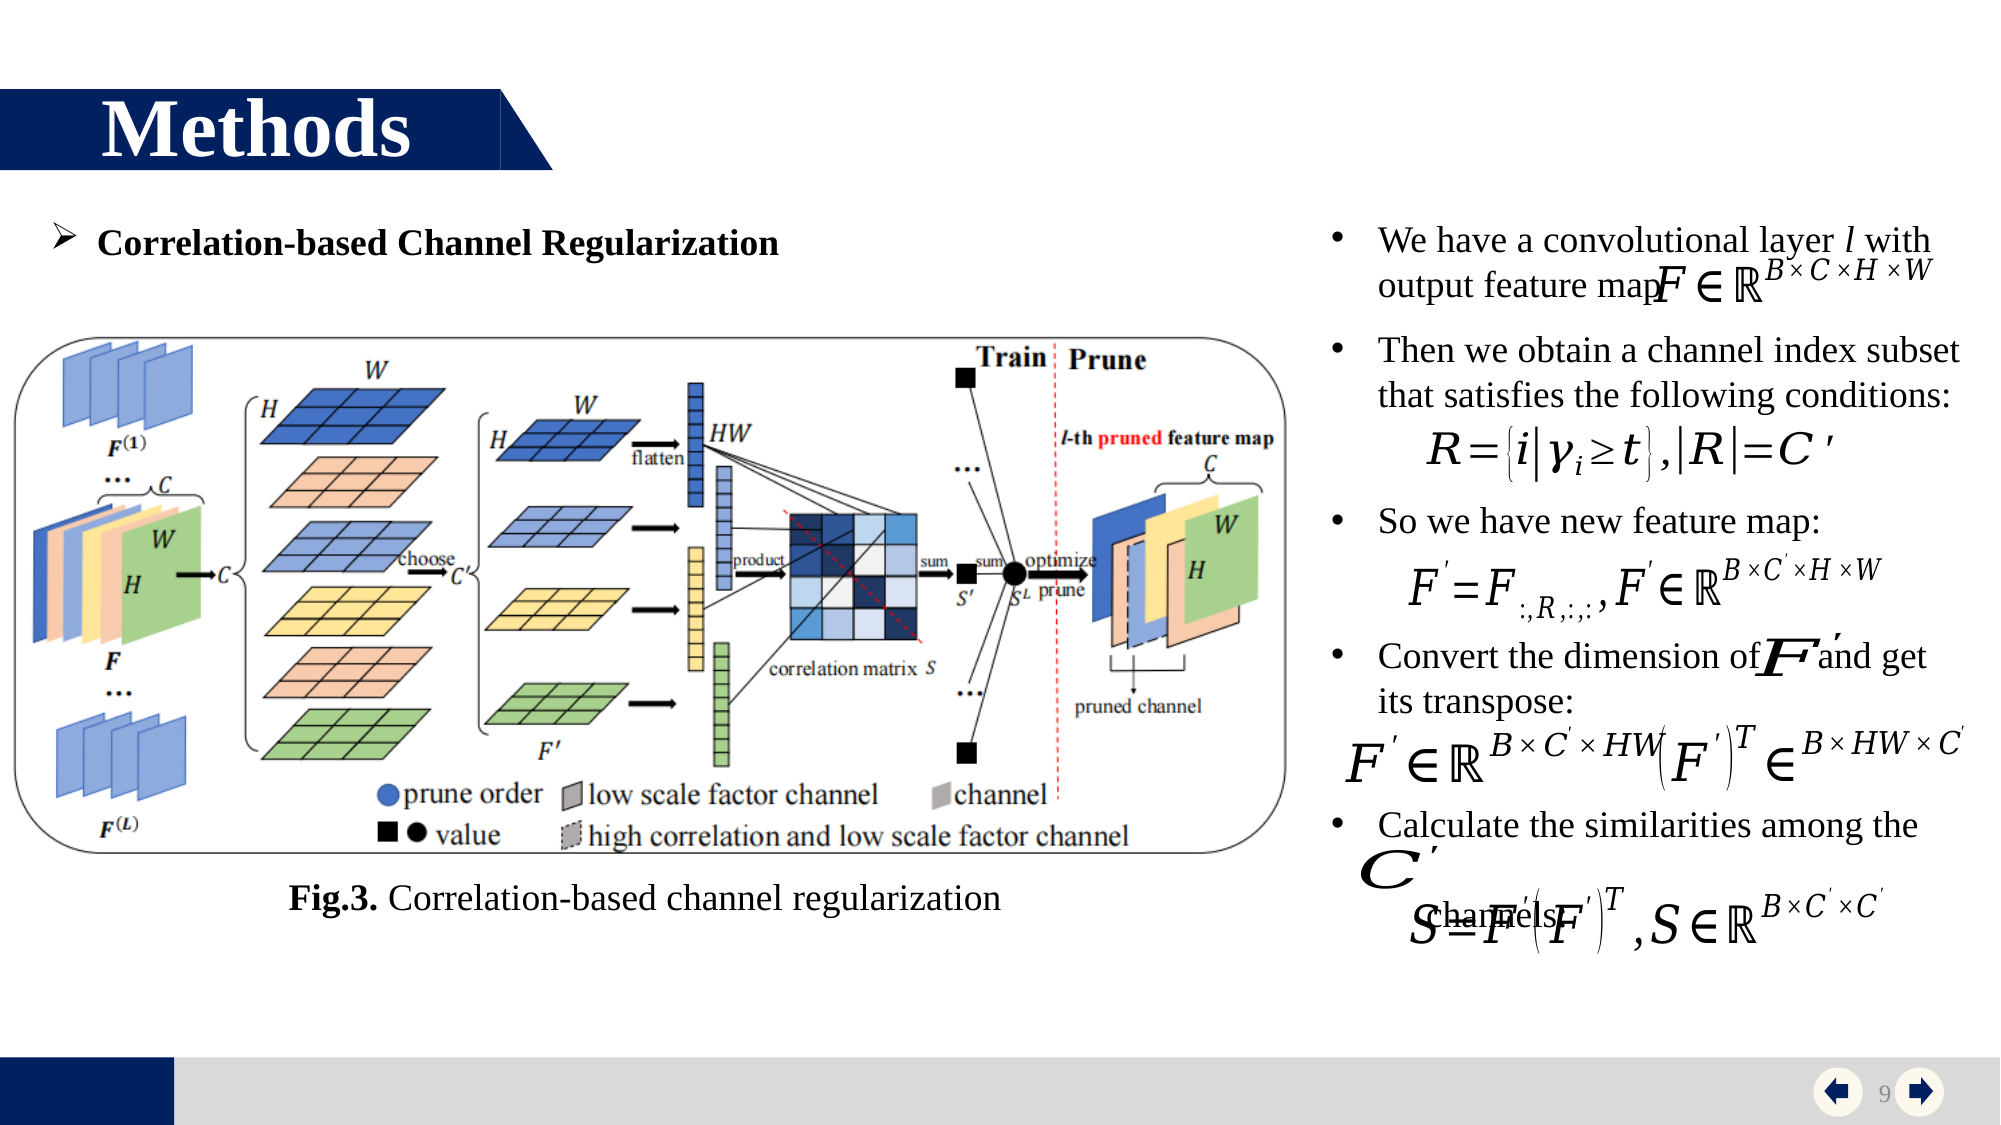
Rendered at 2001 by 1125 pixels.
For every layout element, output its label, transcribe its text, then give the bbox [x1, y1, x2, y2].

text_box Fig.3. Correlation-based channel regularization [273, 866, 1027, 925]
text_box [1813, 1067, 1863, 1117]
slide_number 9 [1456, 1062, 1907, 1122]
text_box Calculate the similarities among the channels: [1316, 792, 1978, 943]
text_box Convert the dimension of and get its transpose: [1316, 623, 1978, 728]
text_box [1894, 1067, 1944, 1117]
text_box We have a convolutional layer l with output feature map [1316, 207, 1965, 312]
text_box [0, 65, 640, 182]
text_box Correlation-based Channel Regularization [35, 211, 815, 271]
text_box Then we obtain a channel index subset that satisfies the following conditions: [1316, 317, 1978, 423]
picture [4, 321, 1296, 866]
text_box So we have new feature map: [1316, 489, 1978, 549]
